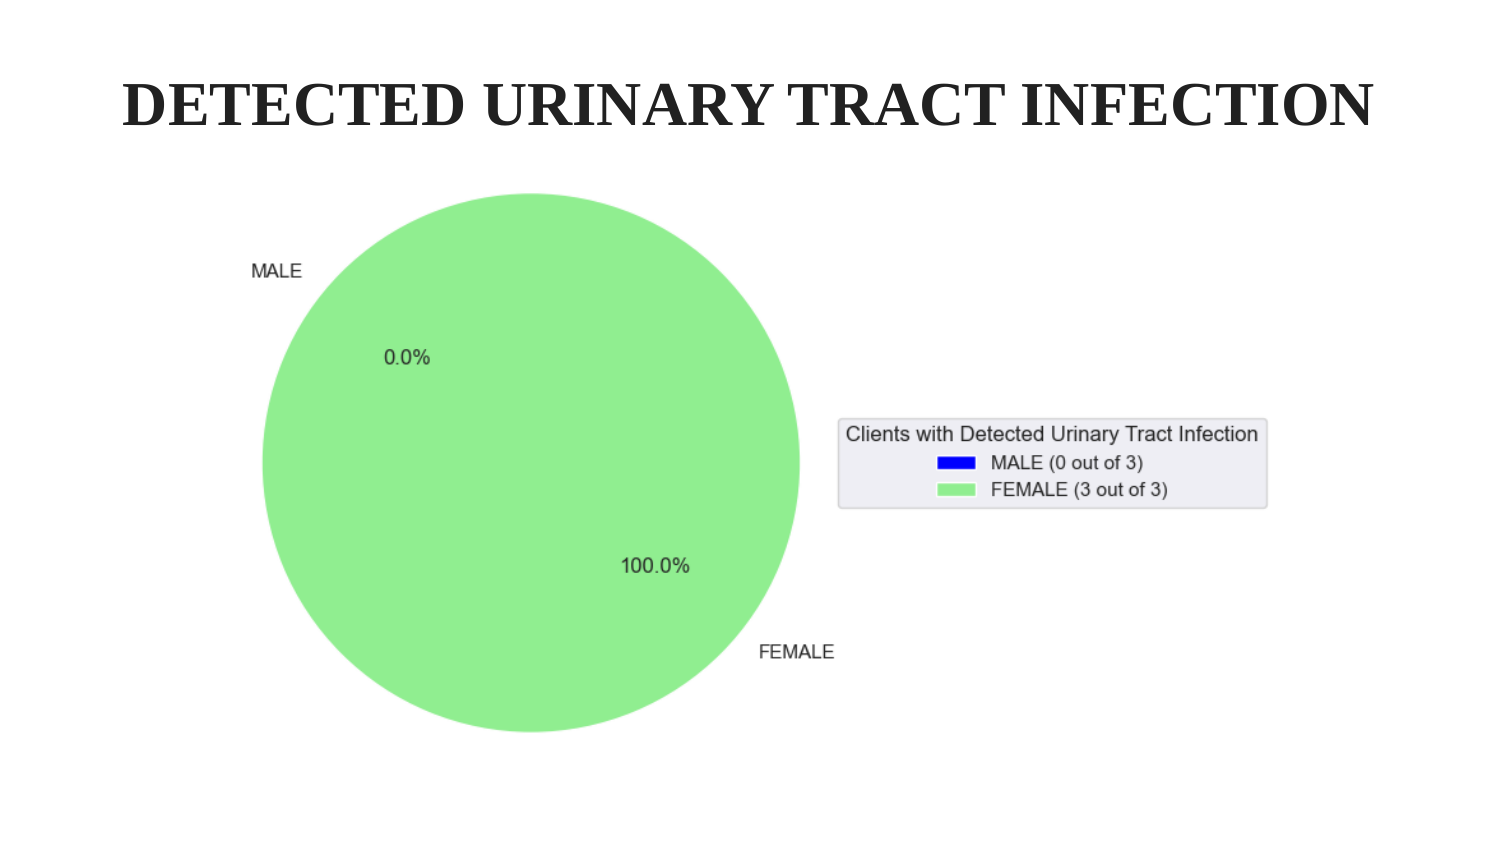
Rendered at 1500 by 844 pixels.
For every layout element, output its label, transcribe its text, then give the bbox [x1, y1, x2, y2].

title DETECTED URINARY TRACT INFECTION [51, 48, 1449, 180]
picture [222, 155, 1278, 771]
